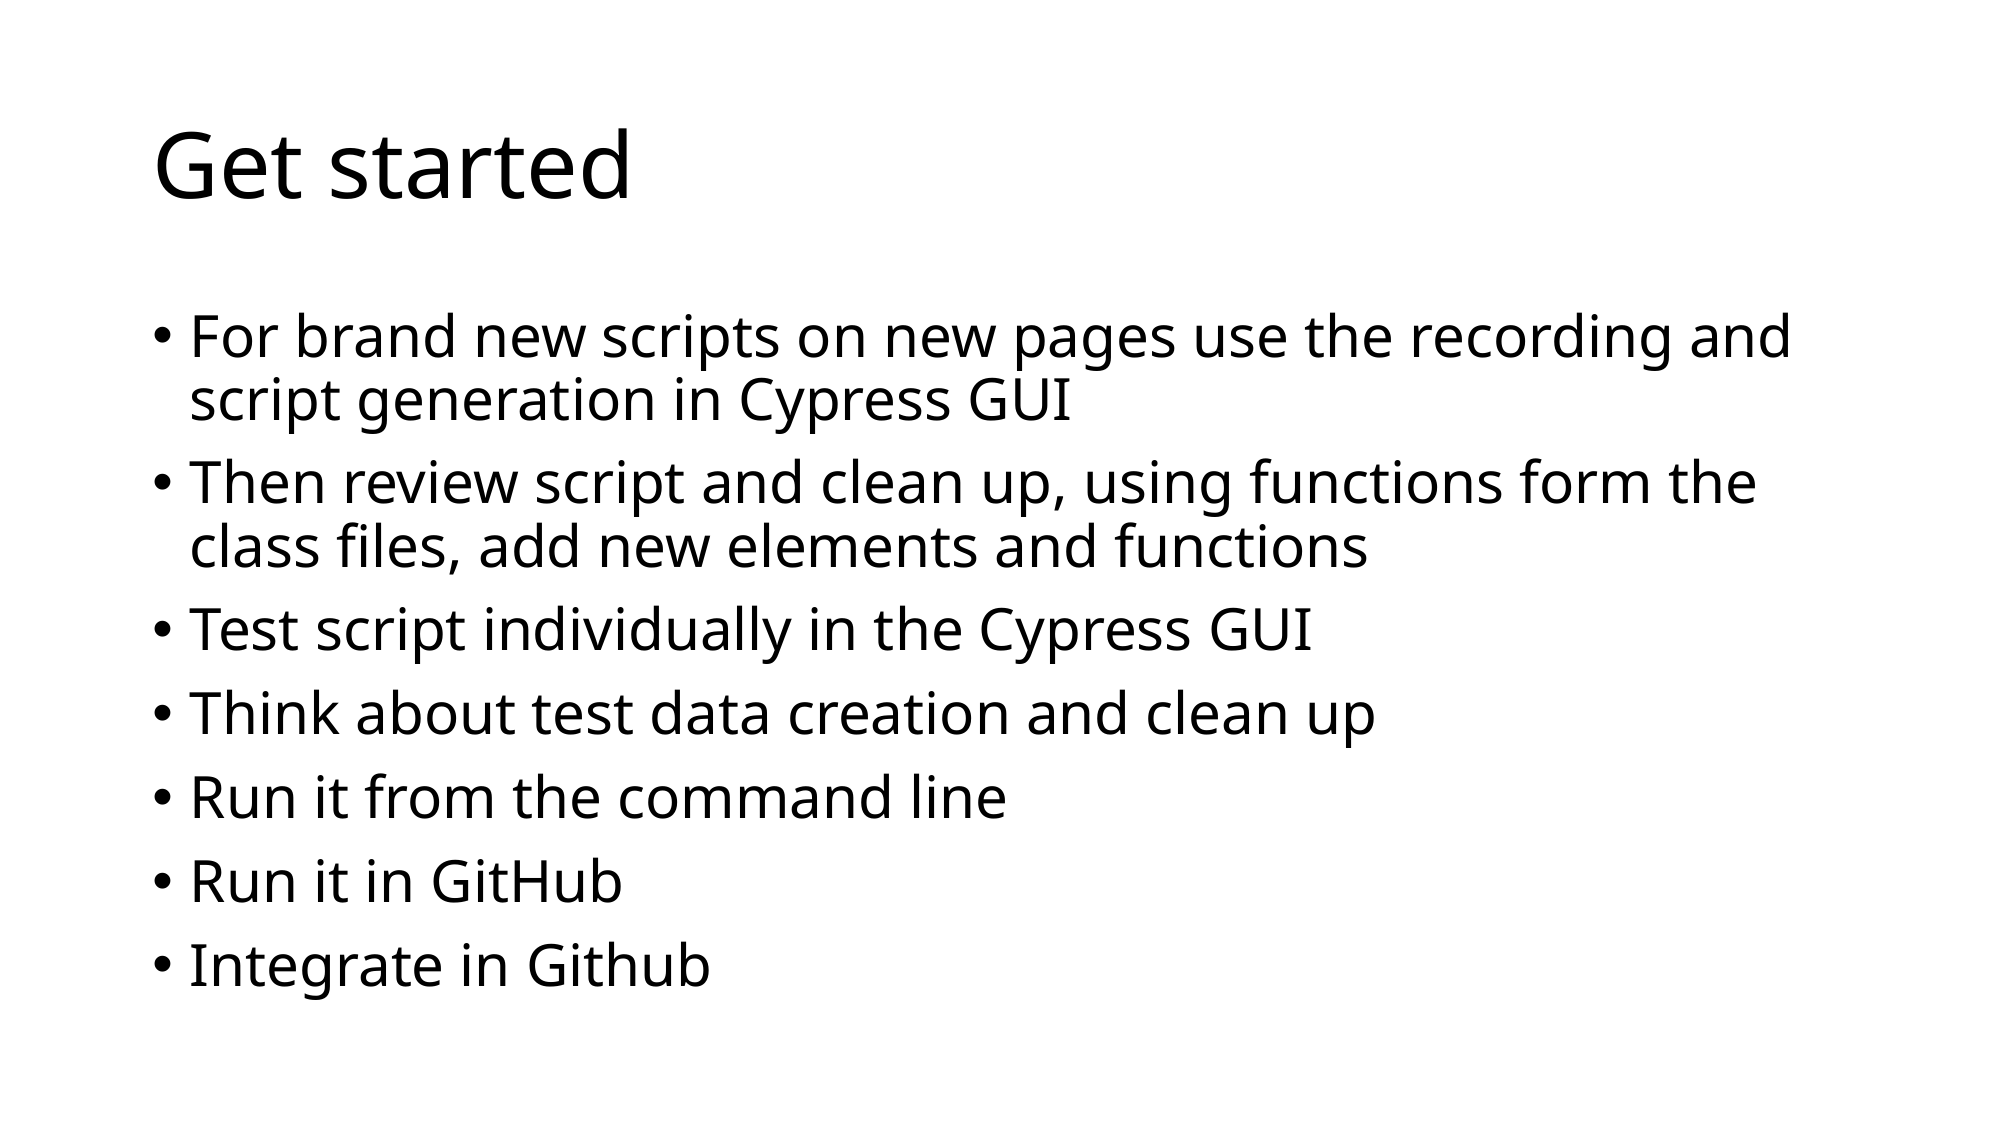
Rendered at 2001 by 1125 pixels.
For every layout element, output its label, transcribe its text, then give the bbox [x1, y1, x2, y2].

list For brand new scripts on new pages use the recording and script generation in Cypress GUI Then review script and clean up, using functions form the class files, add new elements and functions Test script individually in the Cypress GUI Think about test data creation and clean up Run it from the command line Run it in GitHub Integrate in Github [137, 299, 1863, 1014]
title Get started [137, 59, 1863, 278]
